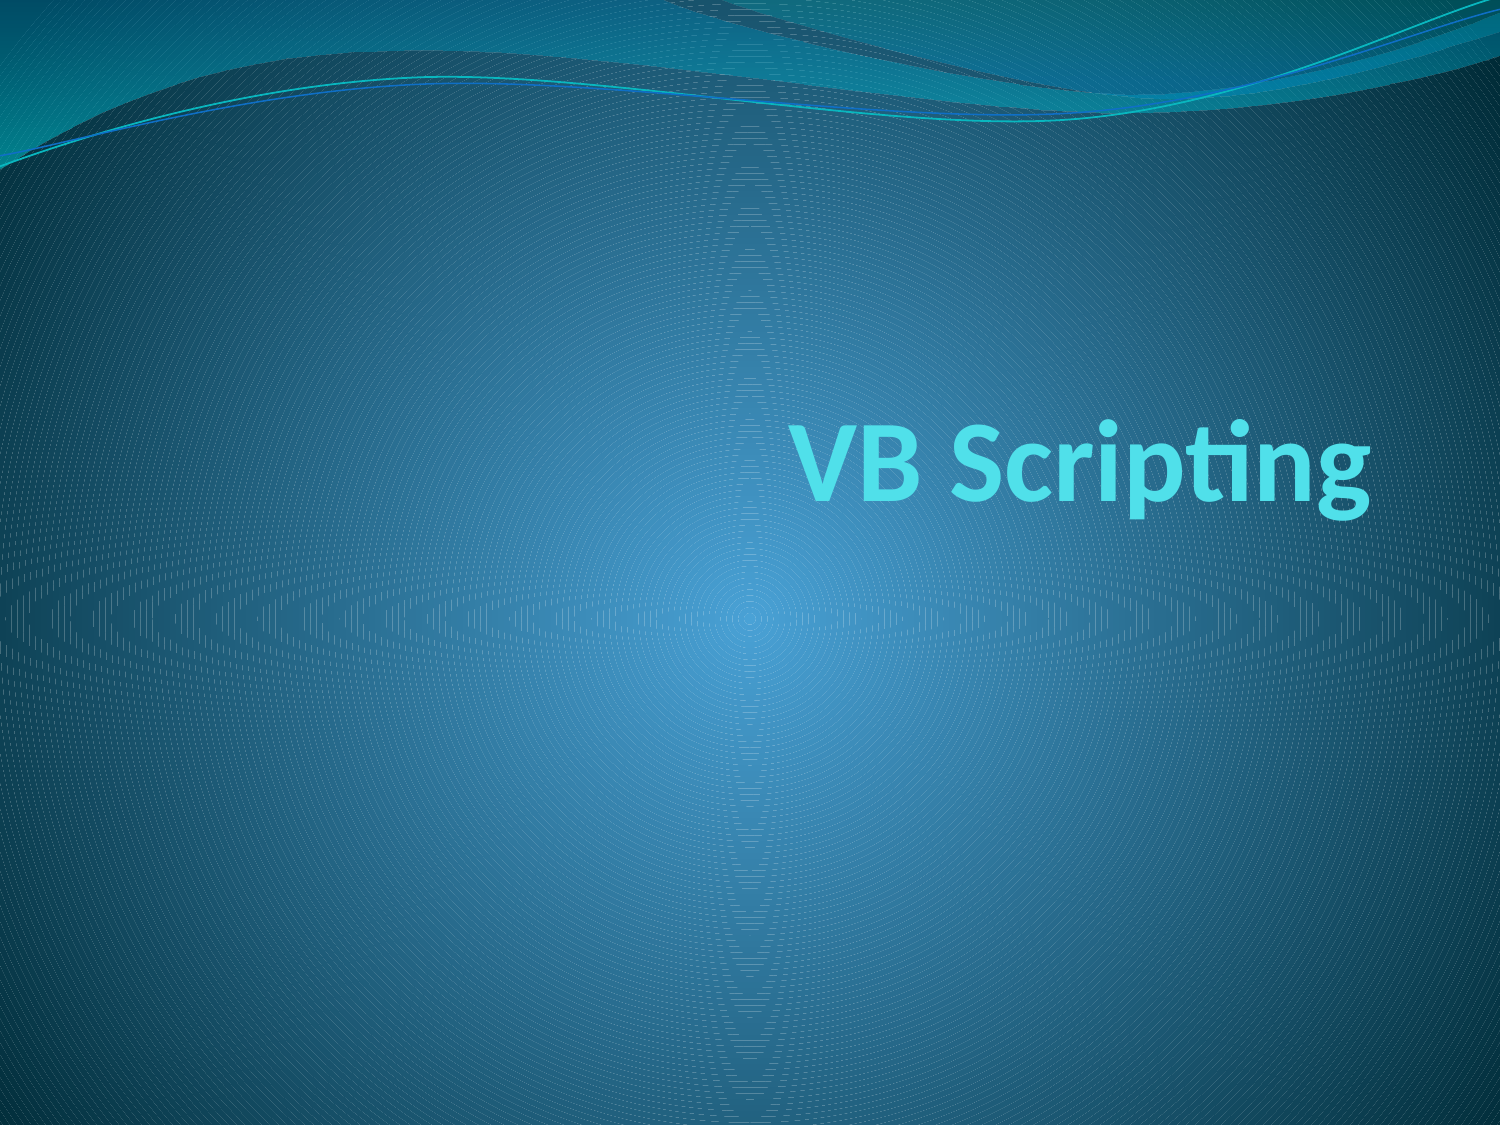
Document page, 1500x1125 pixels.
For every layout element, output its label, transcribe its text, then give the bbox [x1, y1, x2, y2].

title VB Scripting [87, 224, 1376, 525]
